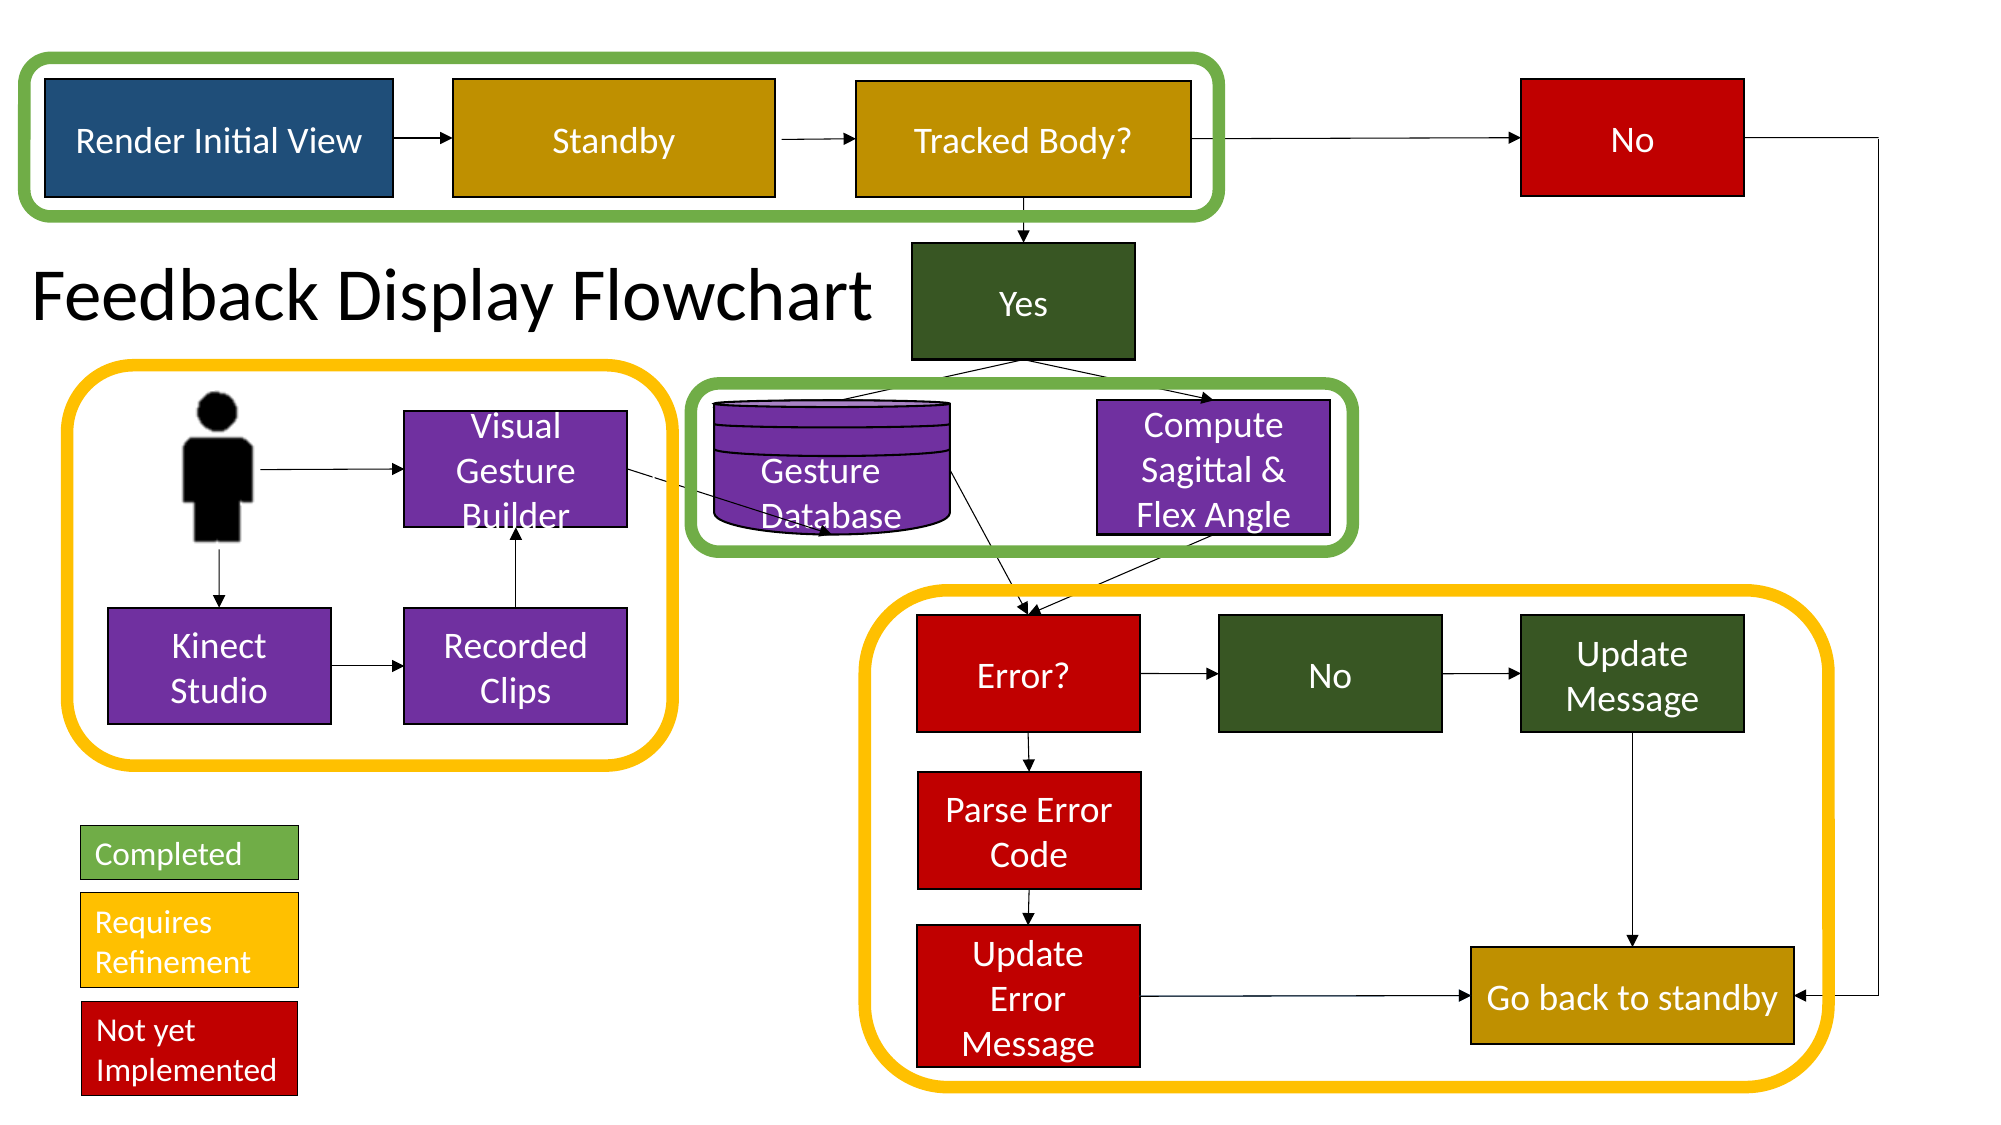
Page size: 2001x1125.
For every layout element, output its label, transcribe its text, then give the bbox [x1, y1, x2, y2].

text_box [1028, 534, 1214, 615]
text_box [950, 382, 1354, 553]
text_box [714, 400, 950, 535]
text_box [1023, 359, 1214, 401]
text_box [863, 589, 1830, 1089]
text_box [831, 534, 1028, 615]
picture [177, 389, 261, 550]
text_box Not yet Implemented [81, 1001, 298, 1096]
text_box Completed [80, 825, 299, 880]
text_box [23, 56, 1220, 218]
text_box [689, 470, 831, 553]
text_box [831, 359, 1023, 401]
text_box Feedback Display Flowchart [16, 237, 890, 343]
text_box Yes [911, 242, 1136, 359]
text_box [689, 382, 831, 468]
text_box [66, 364, 674, 767]
text_box Requires Refinement [80, 892, 299, 988]
text_box No [1520, 78, 1745, 197]
